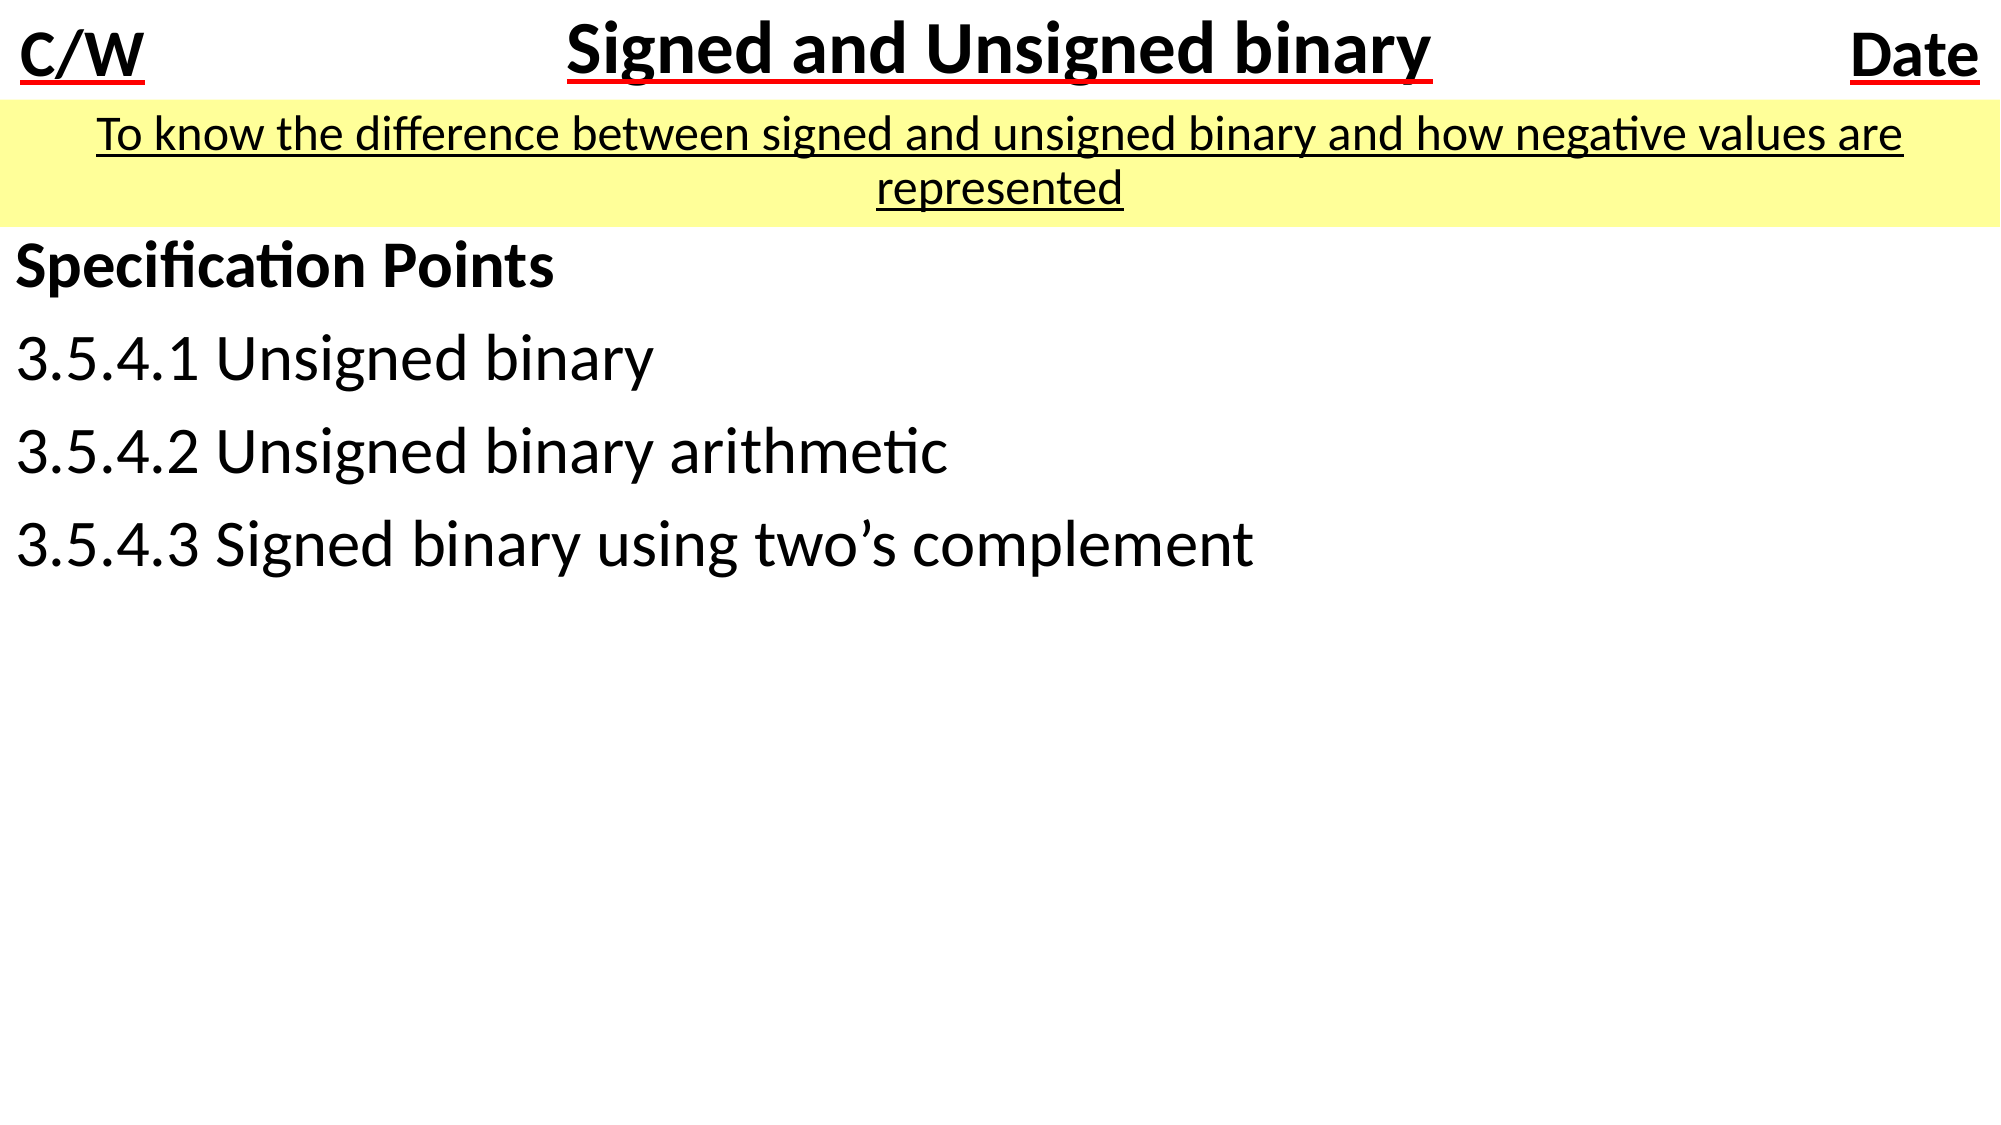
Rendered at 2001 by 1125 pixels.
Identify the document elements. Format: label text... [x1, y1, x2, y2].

list To know the difference between signed and unsigned binary and how negative values are represented [0, 99, 2000, 227]
list Specification Points 3.5.4.1 Unsigned binary 3.5.4.2 Unsigned binary arithmetic 3.5.4.3 Signed binary using two’s complement [0, 227, 1999, 1125]
title Signed and Unsigned binary [0, 0, 2000, 99]
